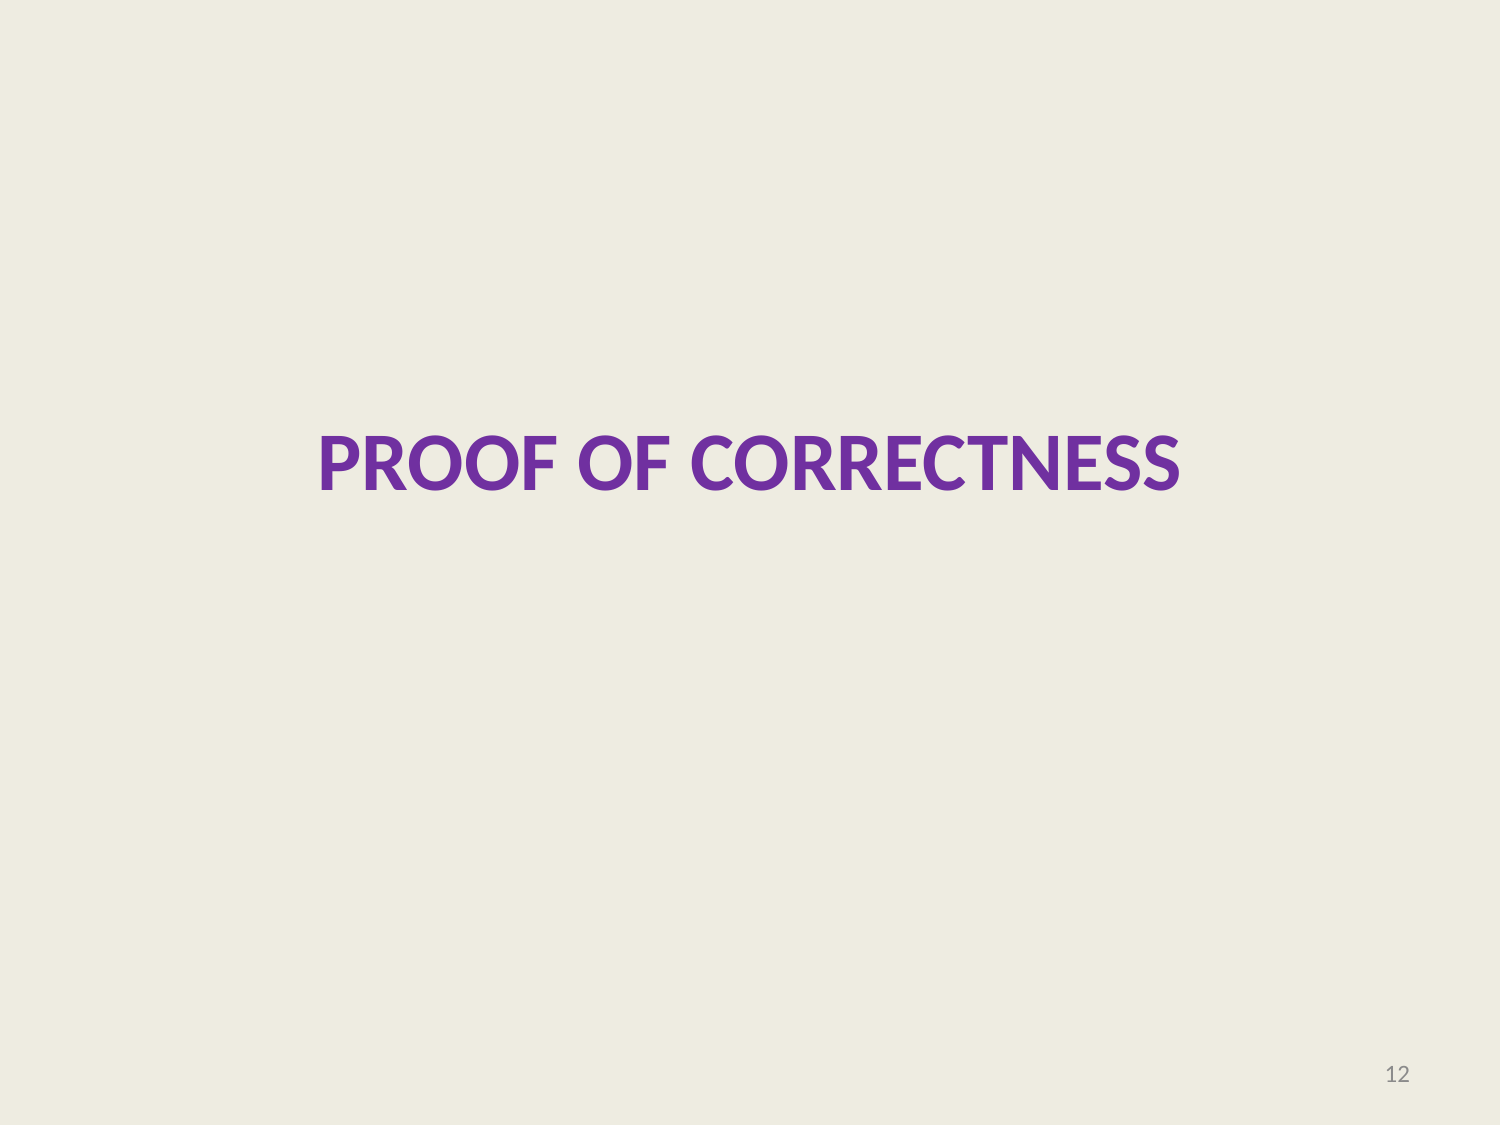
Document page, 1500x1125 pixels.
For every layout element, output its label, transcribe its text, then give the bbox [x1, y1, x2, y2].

title Proof of Correctness [112, 399, 1388, 624]
slide_number 12 [1074, 1042, 1425, 1103]
